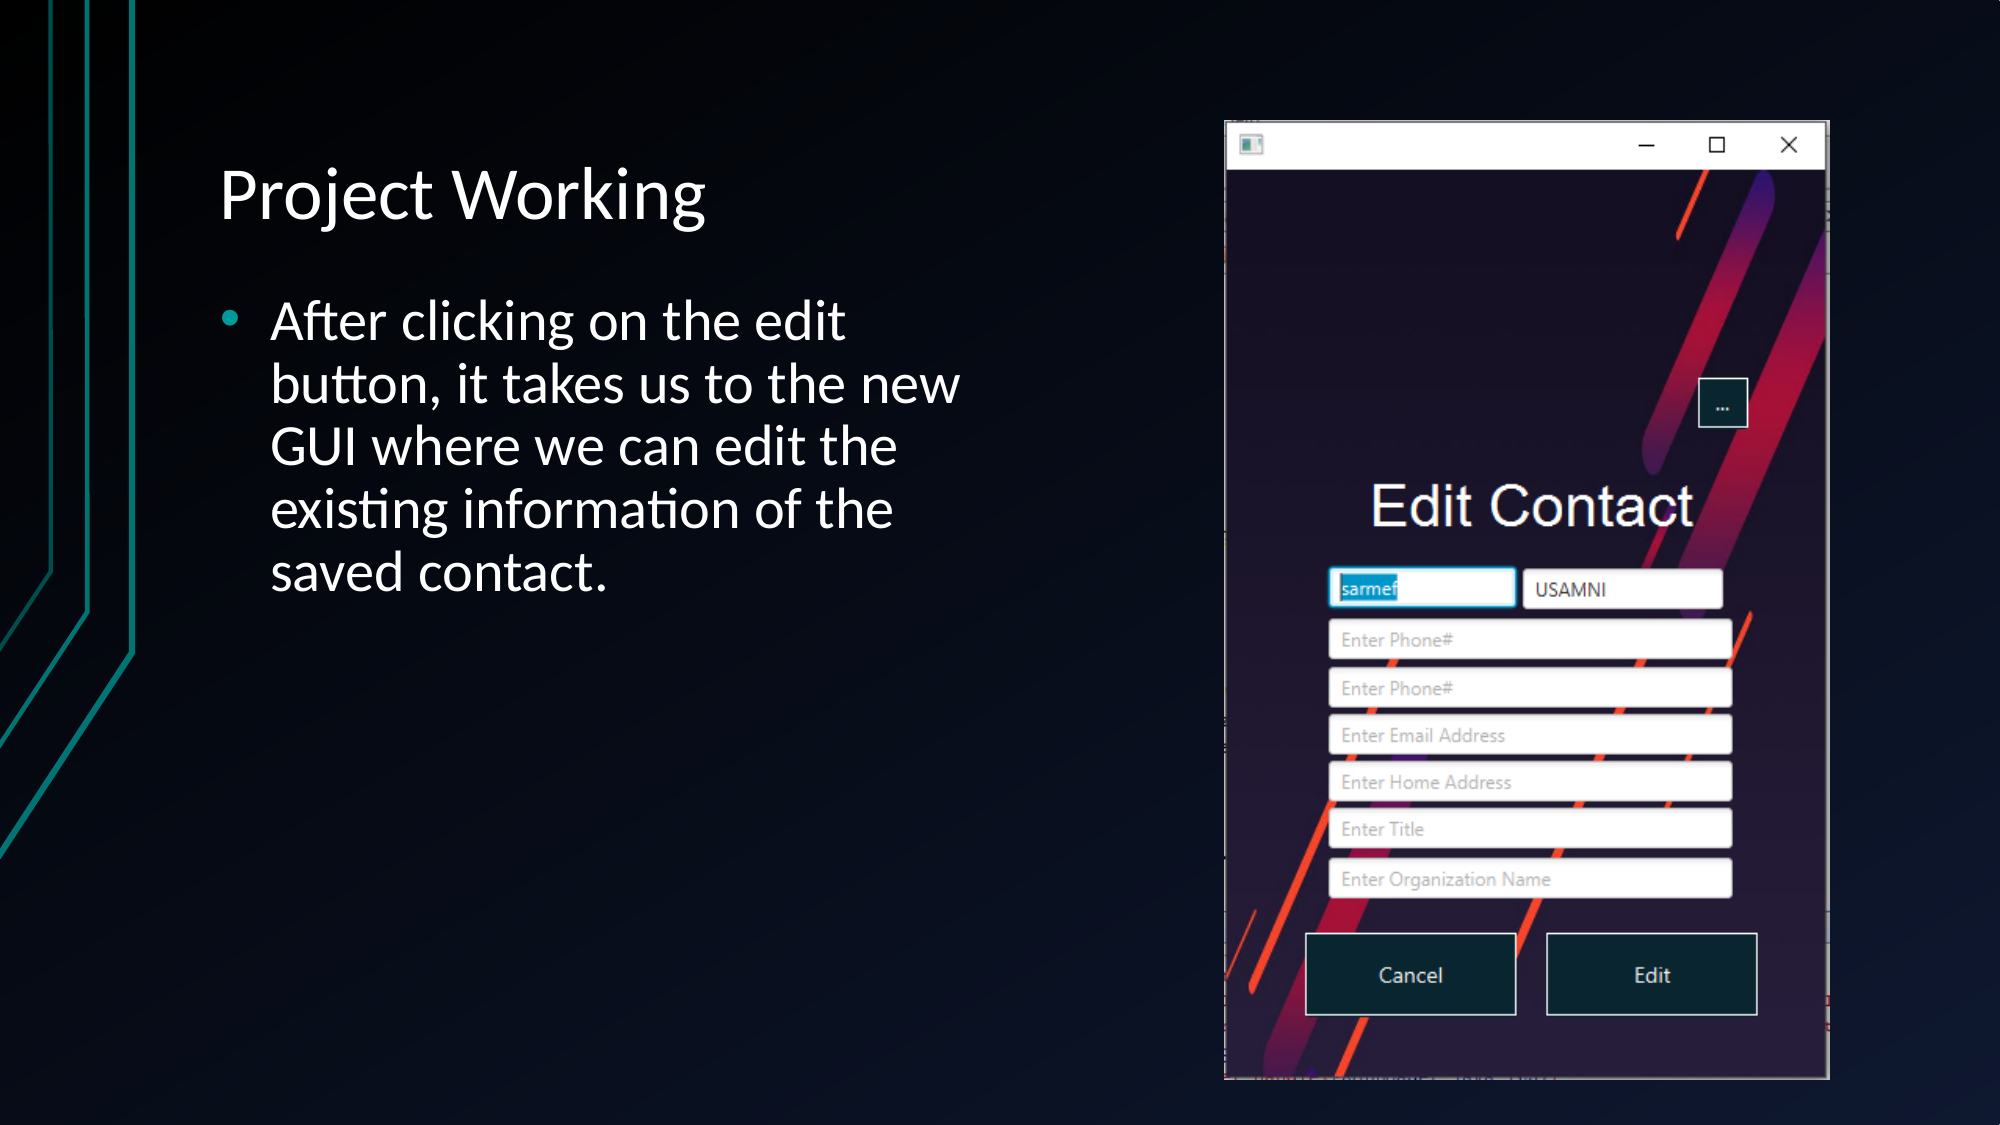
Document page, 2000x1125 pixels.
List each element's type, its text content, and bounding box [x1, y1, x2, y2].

list After clicking on the edit button, it takes us to the new GUI where we can edit the existing information of the saved contact. [199, 279, 1033, 1013]
picture [1224, 120, 1830, 1081]
title Project Working [199, 45, 1900, 246]
